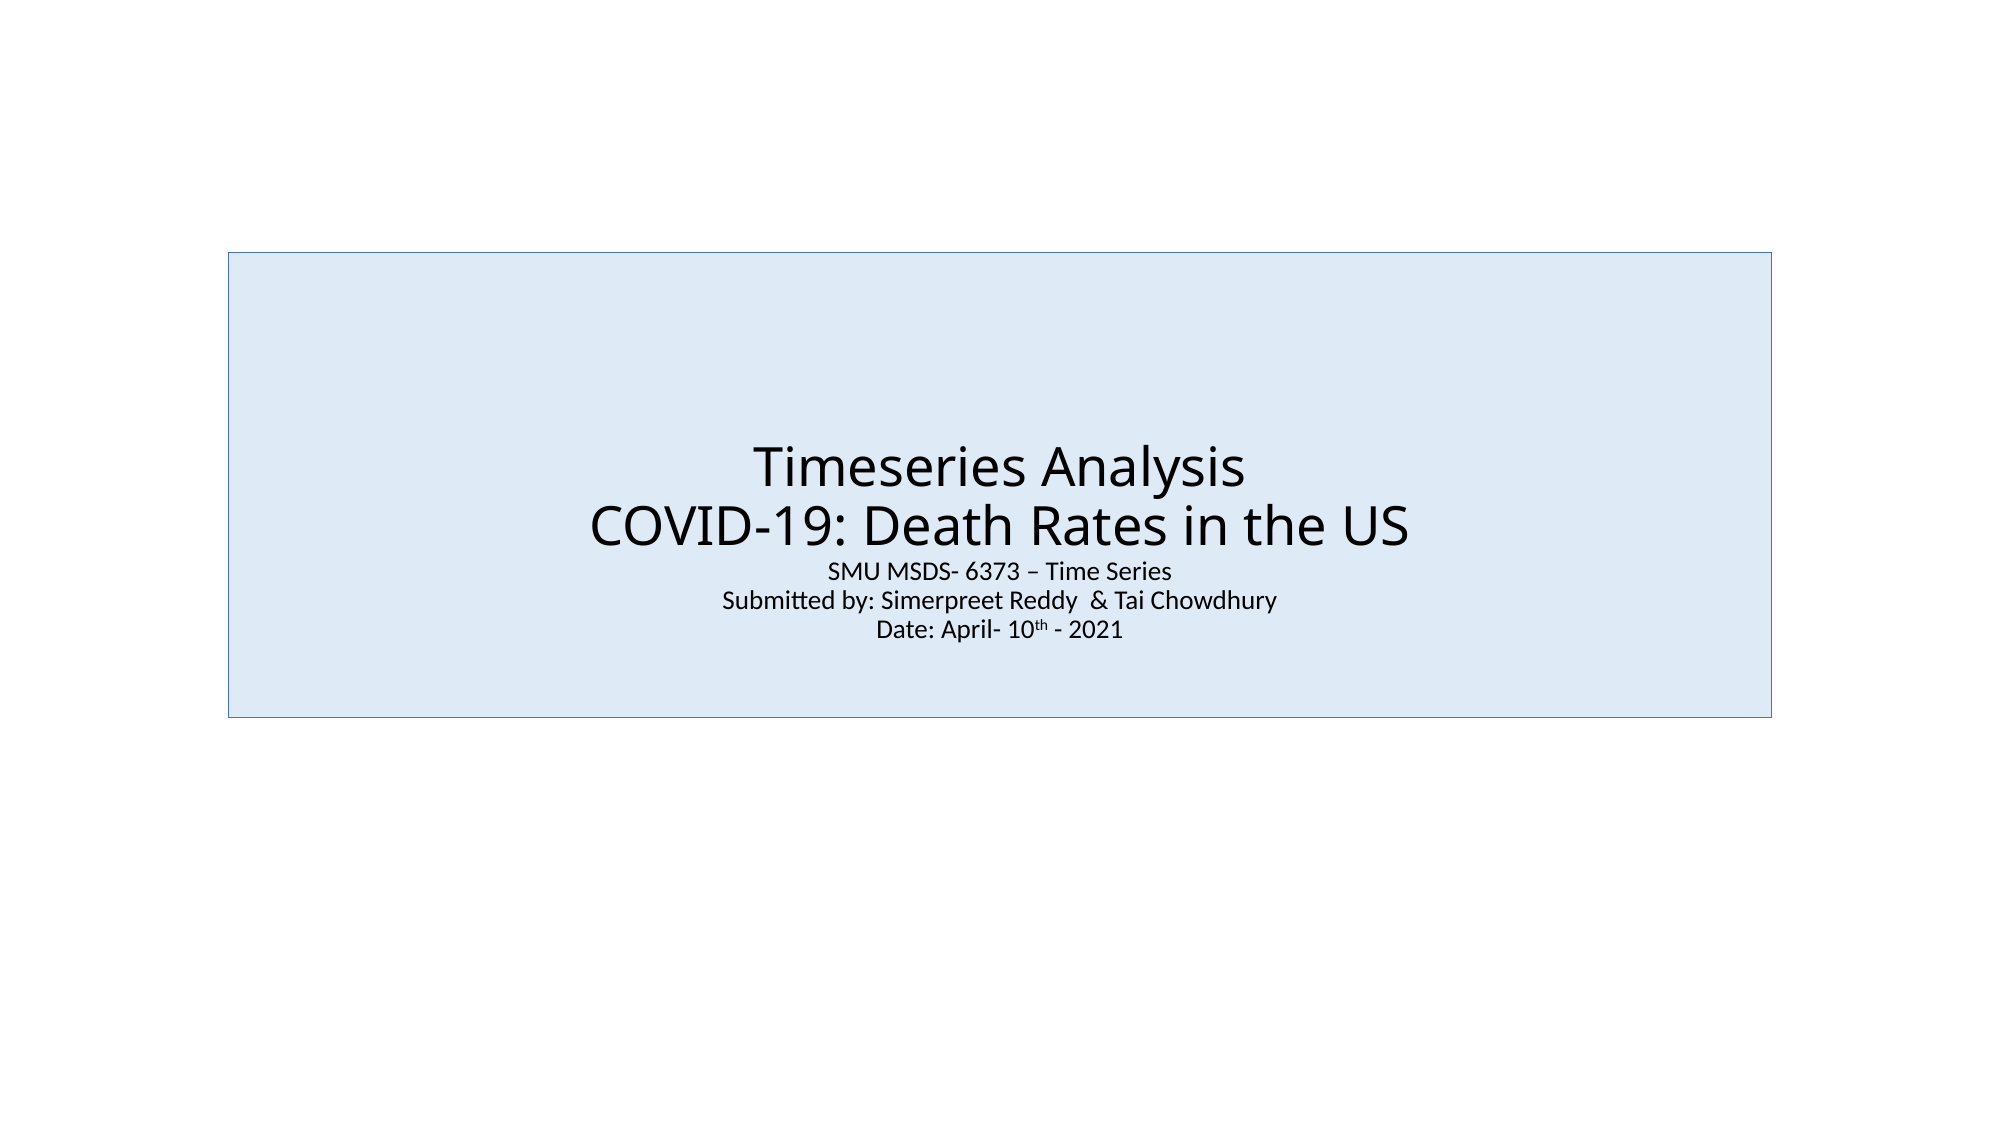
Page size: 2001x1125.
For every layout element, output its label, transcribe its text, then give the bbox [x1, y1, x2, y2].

title Timeseries Analysis COVID-19: Death Rates in the US SMU MSDS- 6373 – Time Series Submitted by: Simerpreet Reddy & Tai Chowdhury Date: April- 10th - 2021 [228, 252, 1772, 718]
